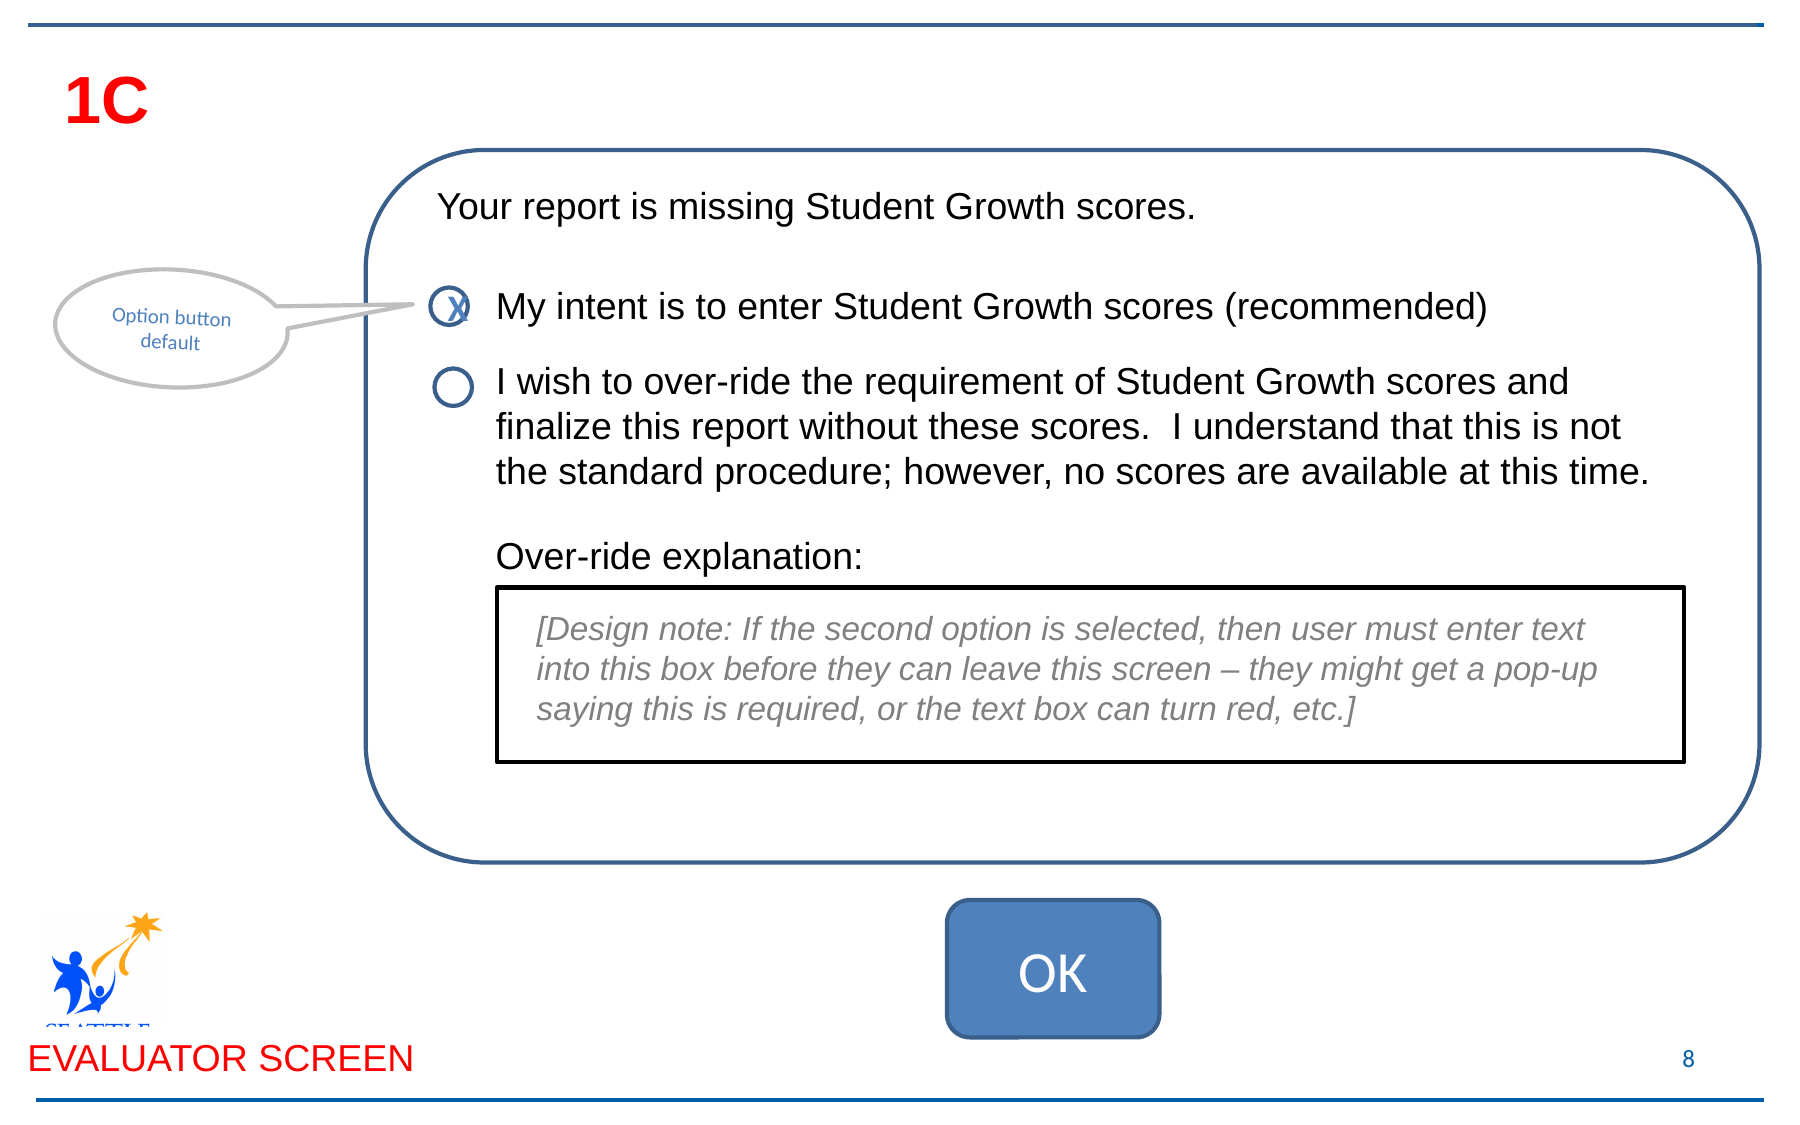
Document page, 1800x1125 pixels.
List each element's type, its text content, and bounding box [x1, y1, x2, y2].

text_box [363, 147, 1762, 865]
text_box [432, 366, 475, 409]
picture [45, 912, 163, 1026]
text_box My intent is to enter Student Growth scores (recommended) [481, 274, 1697, 335]
text_box EVALUATOR SCREEN [12, 1026, 513, 1087]
text_box Your report is missing Student Growth scores. [421, 174, 1760, 235]
text_box I wish to over-ride the requirement of Student Growth scores and finalize this report without these scores. I understand that this is not the standard procedure; however, no scores are available at this time. [481, 349, 1697, 500]
slide_number 8 [1290, 1027, 1710, 1088]
text_box 1C [49, 49, 263, 145]
text_box OK [944, 897, 1162, 1040]
text_box [495, 585, 1686, 764]
text_box X [428, 285, 470, 328]
text_box [Design note: If the second option is selected, then user must enter text into this box before they can leave this screen – they might get a pop-up saying this is required, or the text box can turn red, etc.] [521, 599, 1660, 735]
text_box Option button default [53, 267, 416, 390]
text_box Over-ride explanation: [480, 524, 910, 585]
